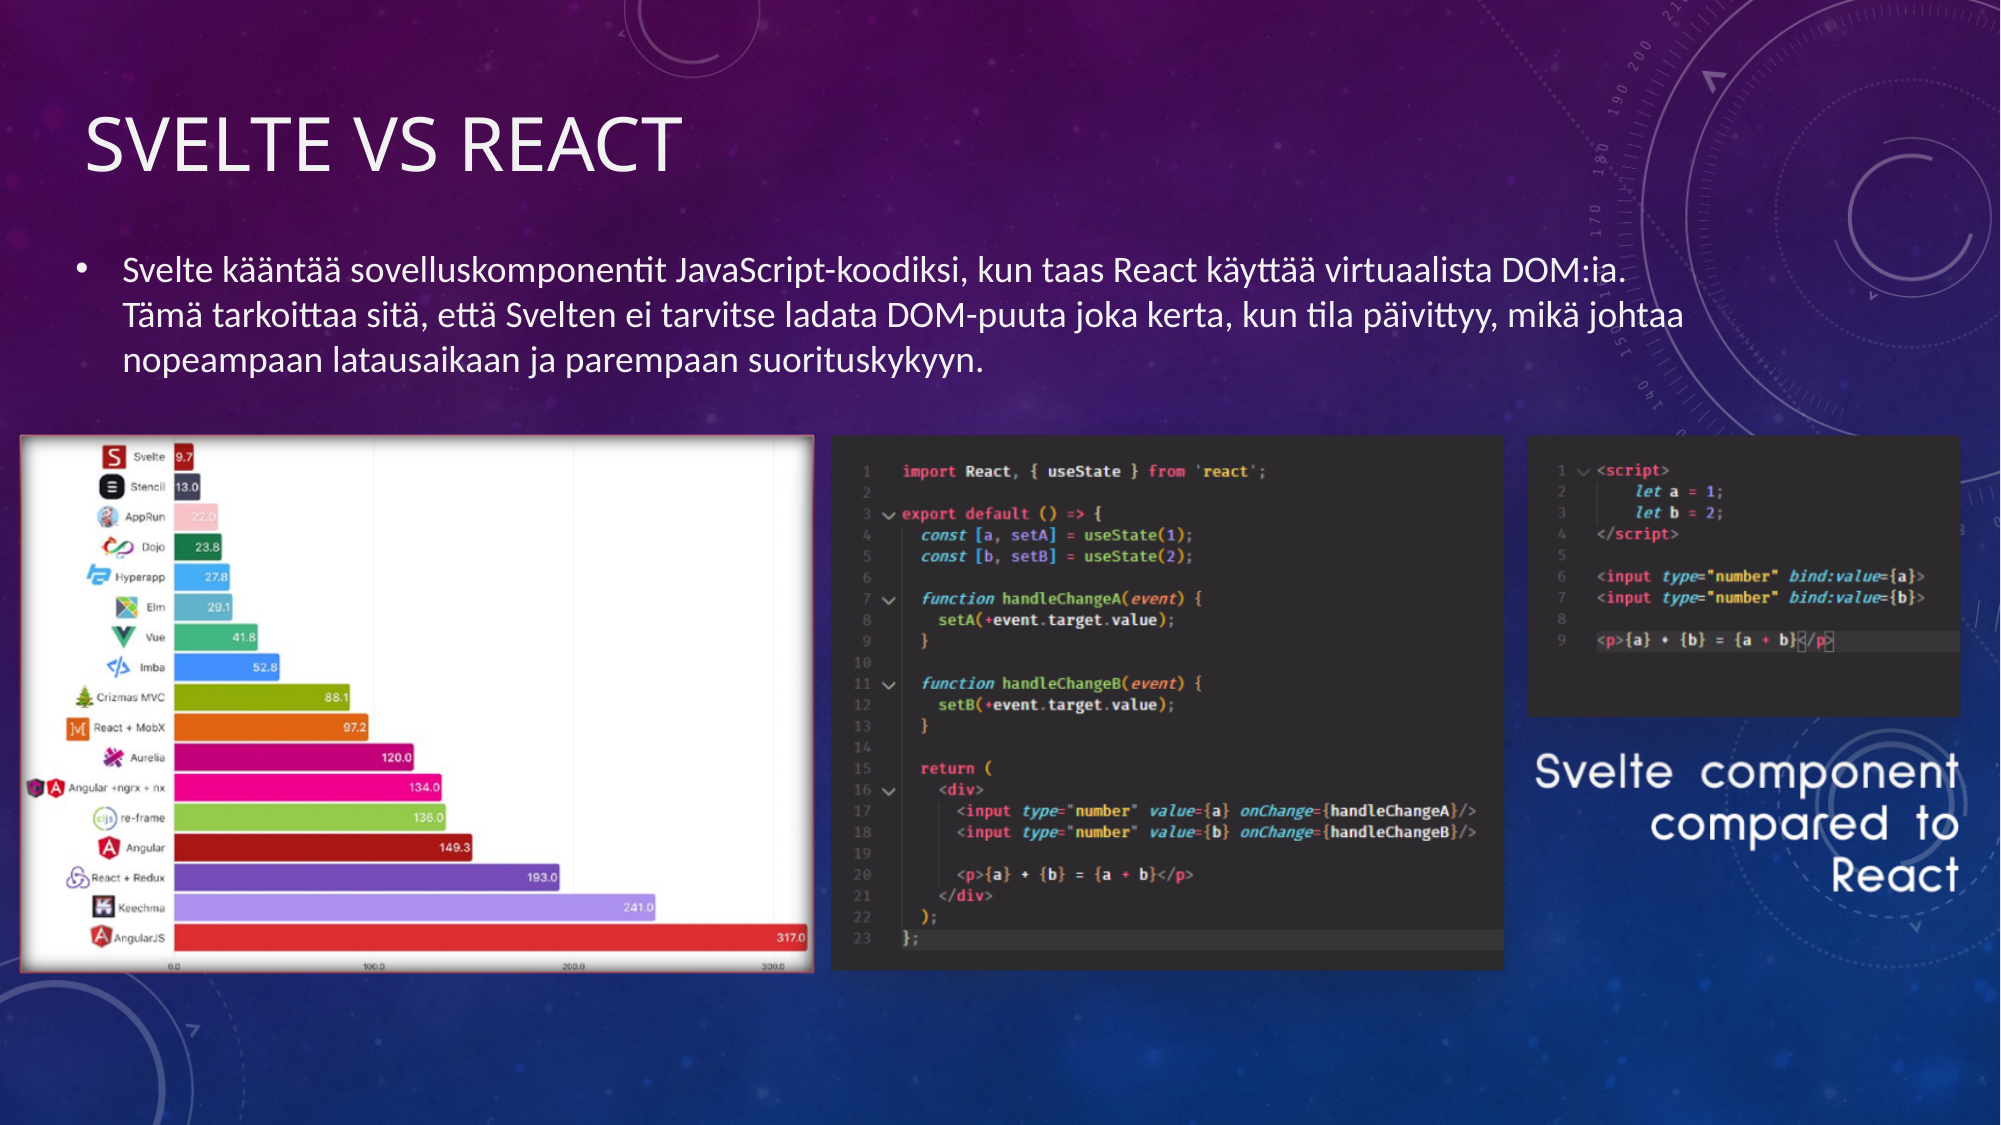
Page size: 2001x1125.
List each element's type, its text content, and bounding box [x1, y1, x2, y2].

text_box Svelte kääntää sovelluskomponentit JavaScript-koodiksi, kun taas React käyttää virtuaalista DOM:ia. Tämä tarkoittaa sitä, että Svelten ei tarvitse ladata DOM-puuta joka kerta, kun tila päivittyy, mikä johtaa nopeampaan latausaikaan ja parempaan suorituskykyyn. [60, 237, 1707, 433]
picture [0, 0, 2001, 1125]
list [18, 434, 766, 975]
title Svelte vs react [69, 22, 1732, 261]
